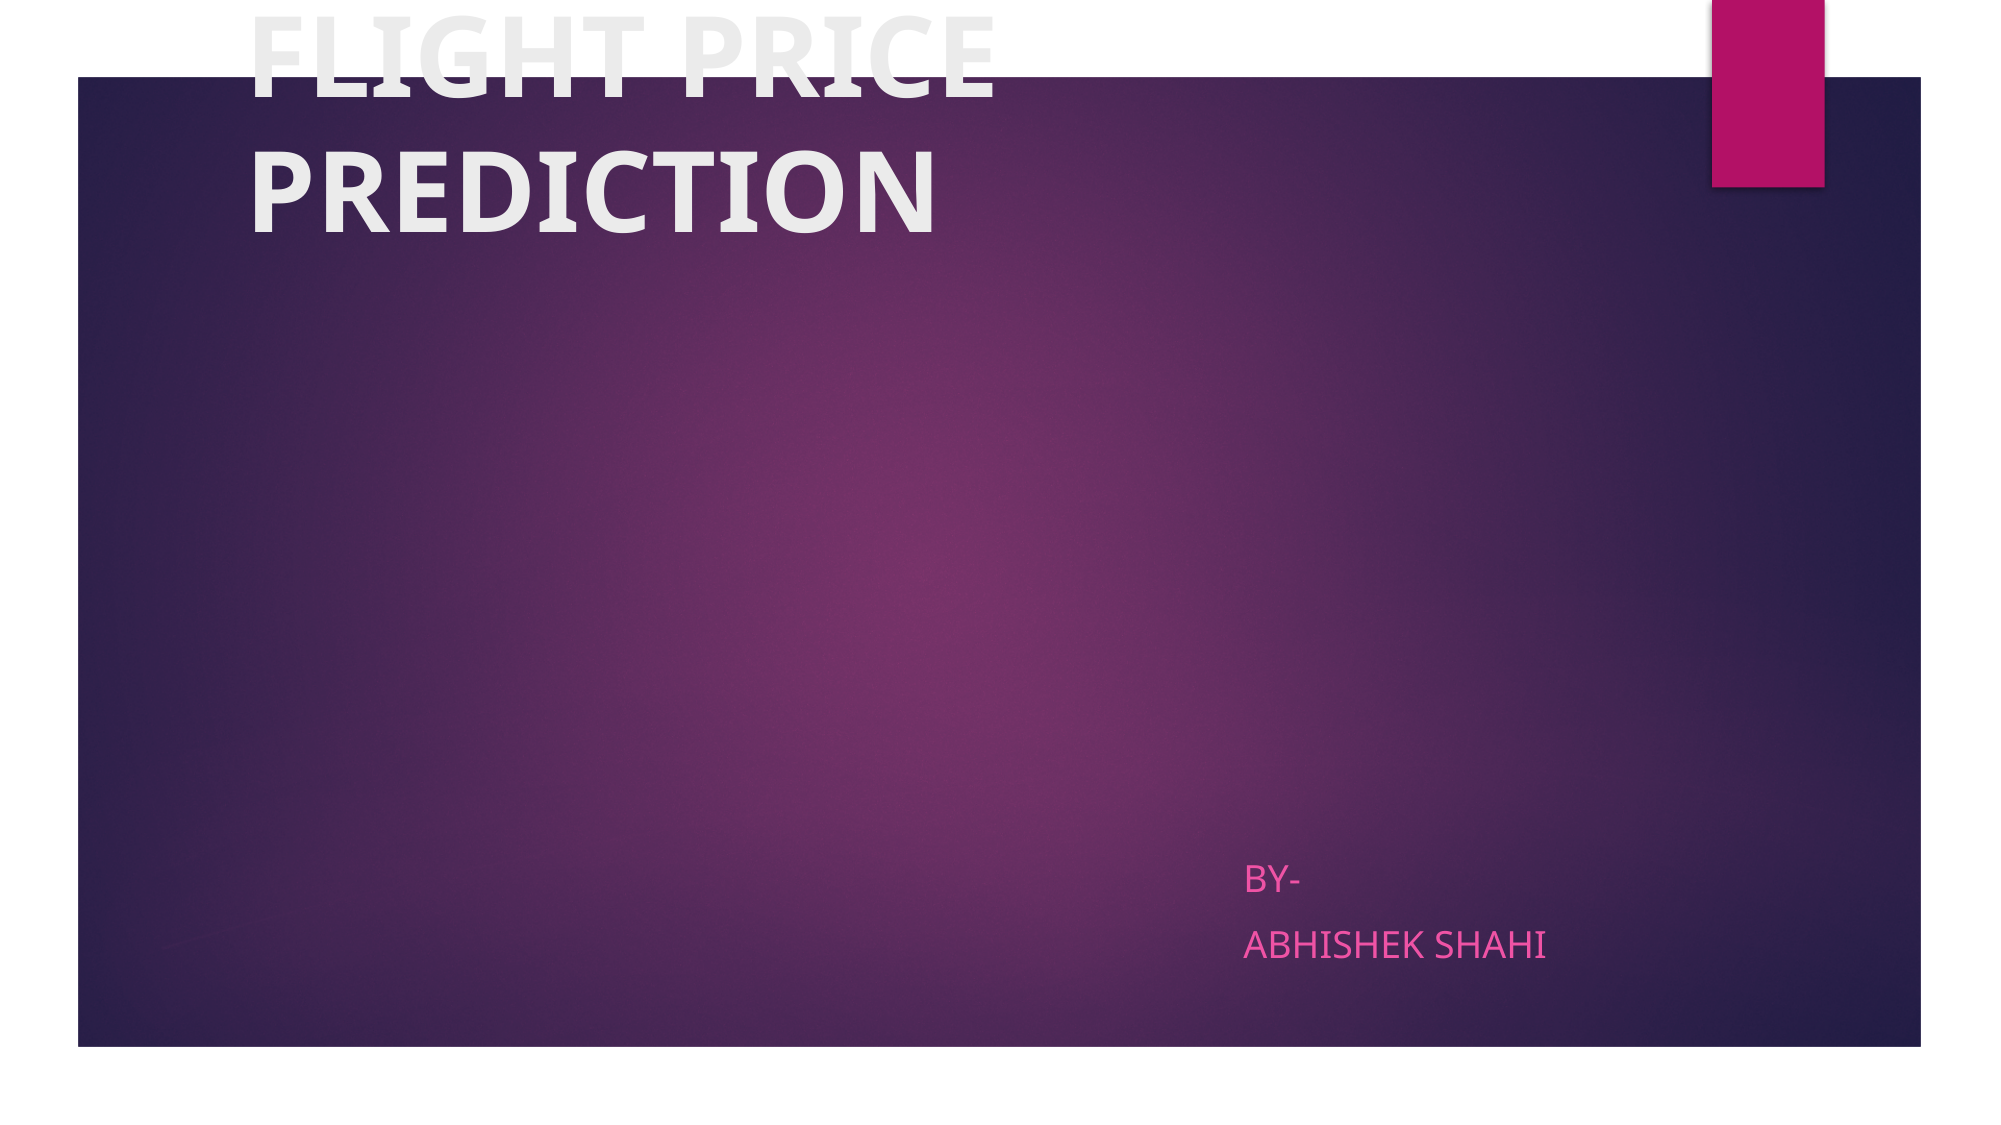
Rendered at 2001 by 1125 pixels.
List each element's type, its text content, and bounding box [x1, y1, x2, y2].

subtitle By- ABHISHEK SHAHI [1228, 847, 1896, 1027]
title FLIGHT PRICE PREDICTION [230, 0, 1731, 263]
